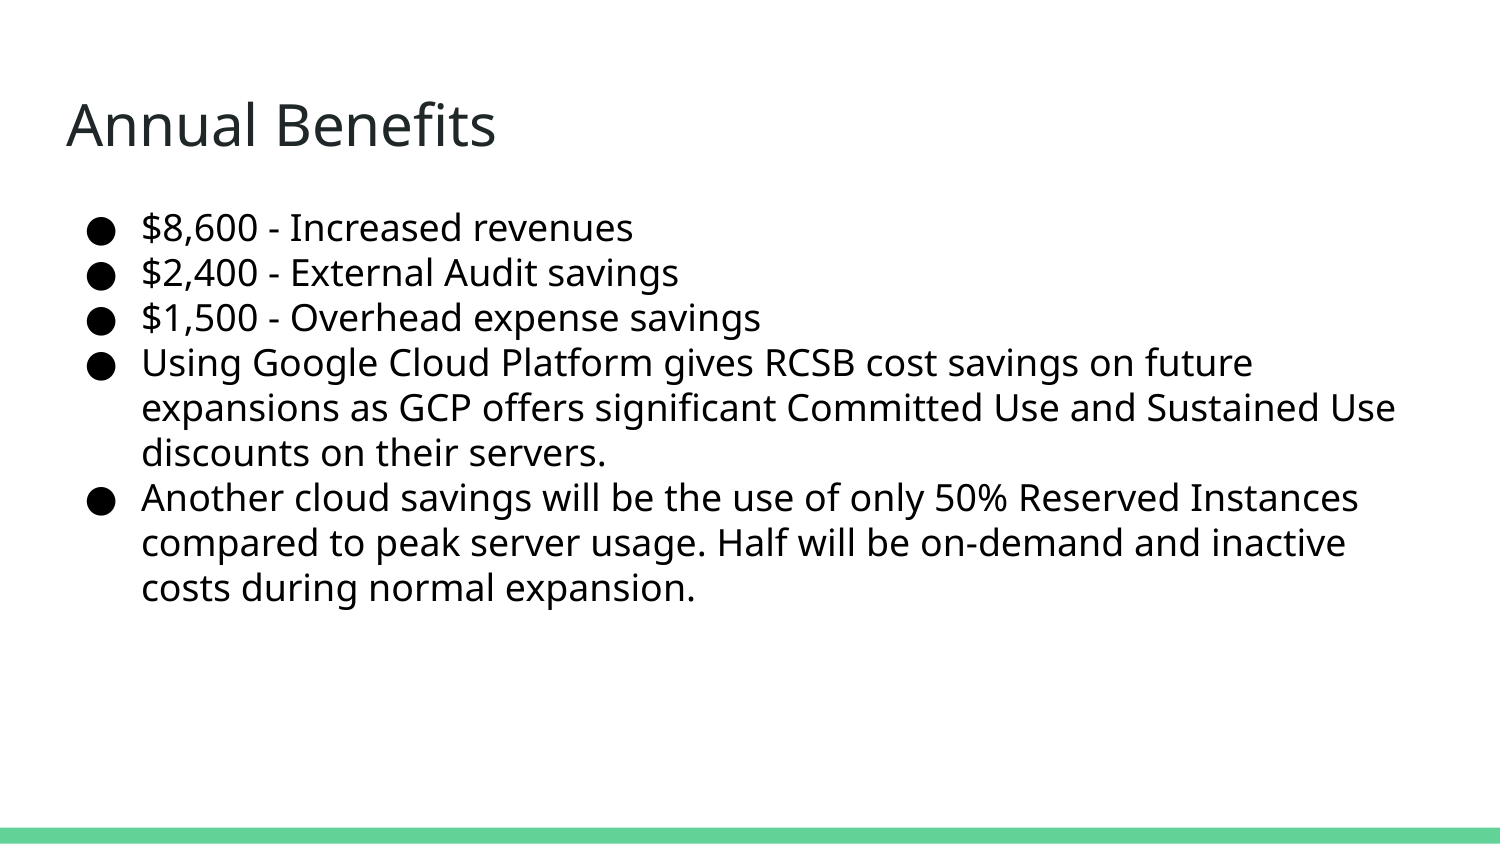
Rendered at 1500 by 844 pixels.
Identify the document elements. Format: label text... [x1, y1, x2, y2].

title Annual Benefits [51, 72, 1449, 167]
list $8,600 - Increased revenues $2,400 - External Audit savings $1,500 - Overhead expense savings Using Google Cloud Platform gives RCSB cost savings on future expansions as GCP offers significant Committed Use and Sustained Use discounts on their servers. Another cloud savings will be the use of only 50% Reserved Instances compared to peak server usage. Half will be on-demand and inactive costs during normal expansion. [51, 189, 1449, 750]
